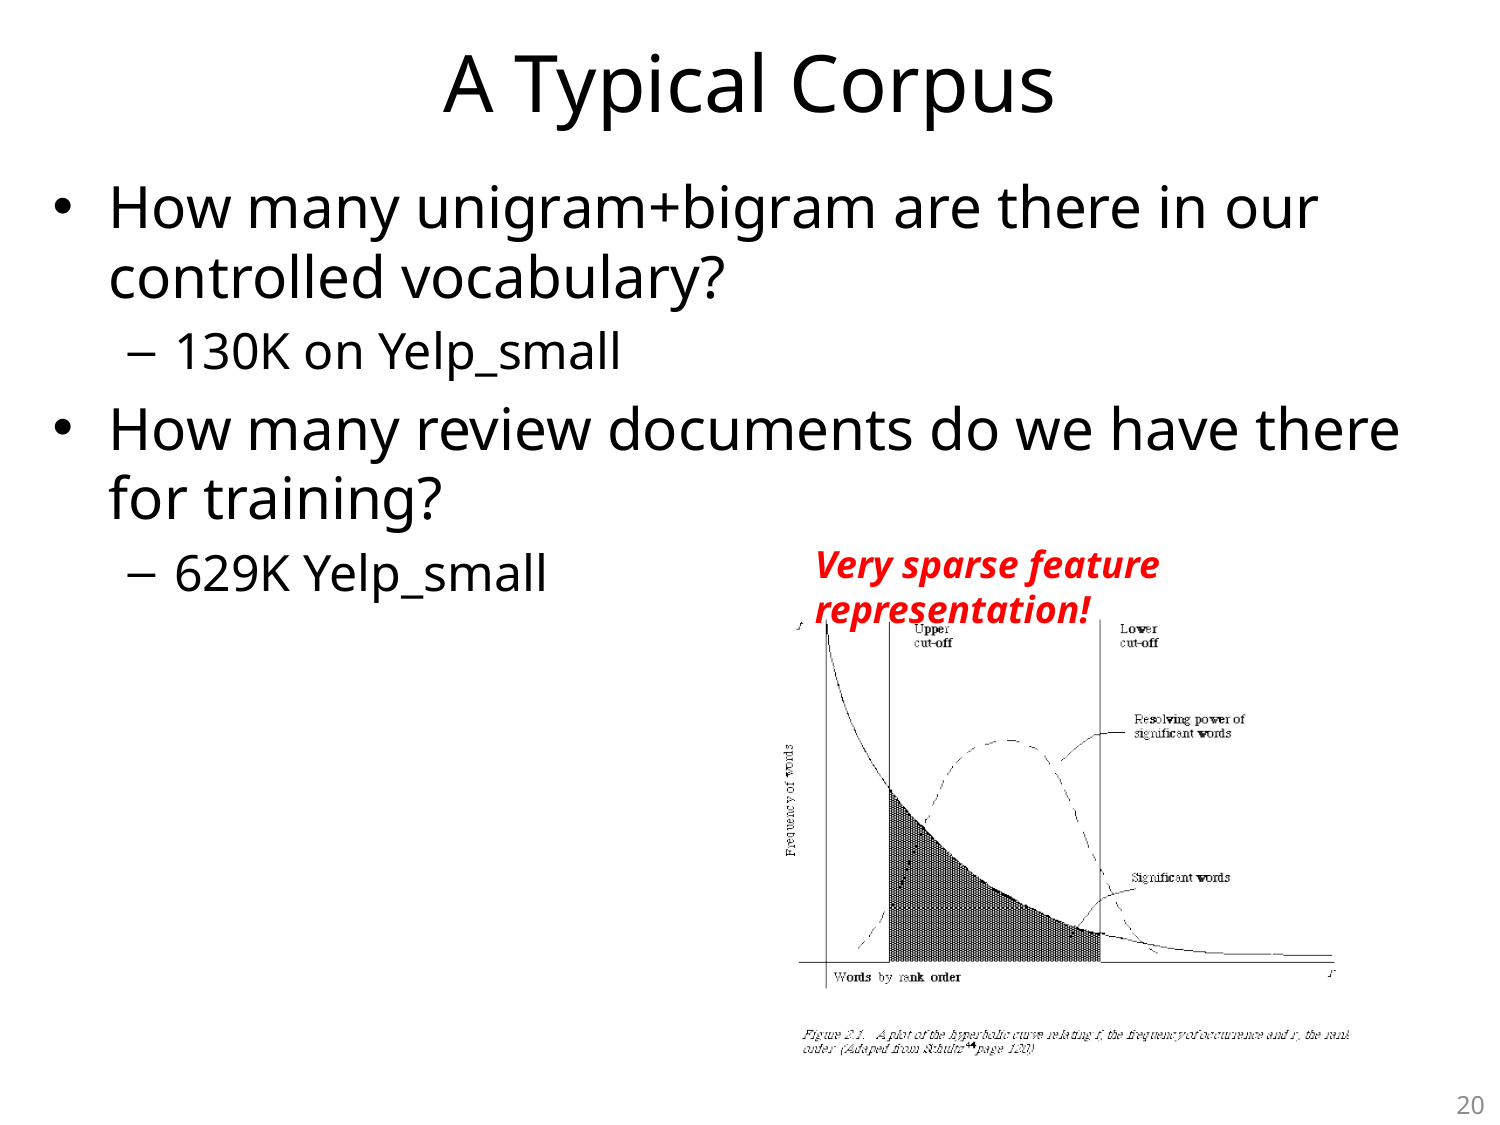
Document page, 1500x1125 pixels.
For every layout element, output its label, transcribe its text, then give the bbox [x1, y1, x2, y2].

list How many unigram+bigram are there in our controlled vocabulary? 130K on Yelp_small How many review documents do we have there for training? 629K Yelp_small [37, 162, 1463, 1075]
slide_number 20 [1149, 1087, 1500, 1125]
title A Typical Corpus [0, 0, 1500, 163]
picture [780, 617, 1351, 1058]
text_box Very sparse feature representation! [799, 534, 1413, 639]
